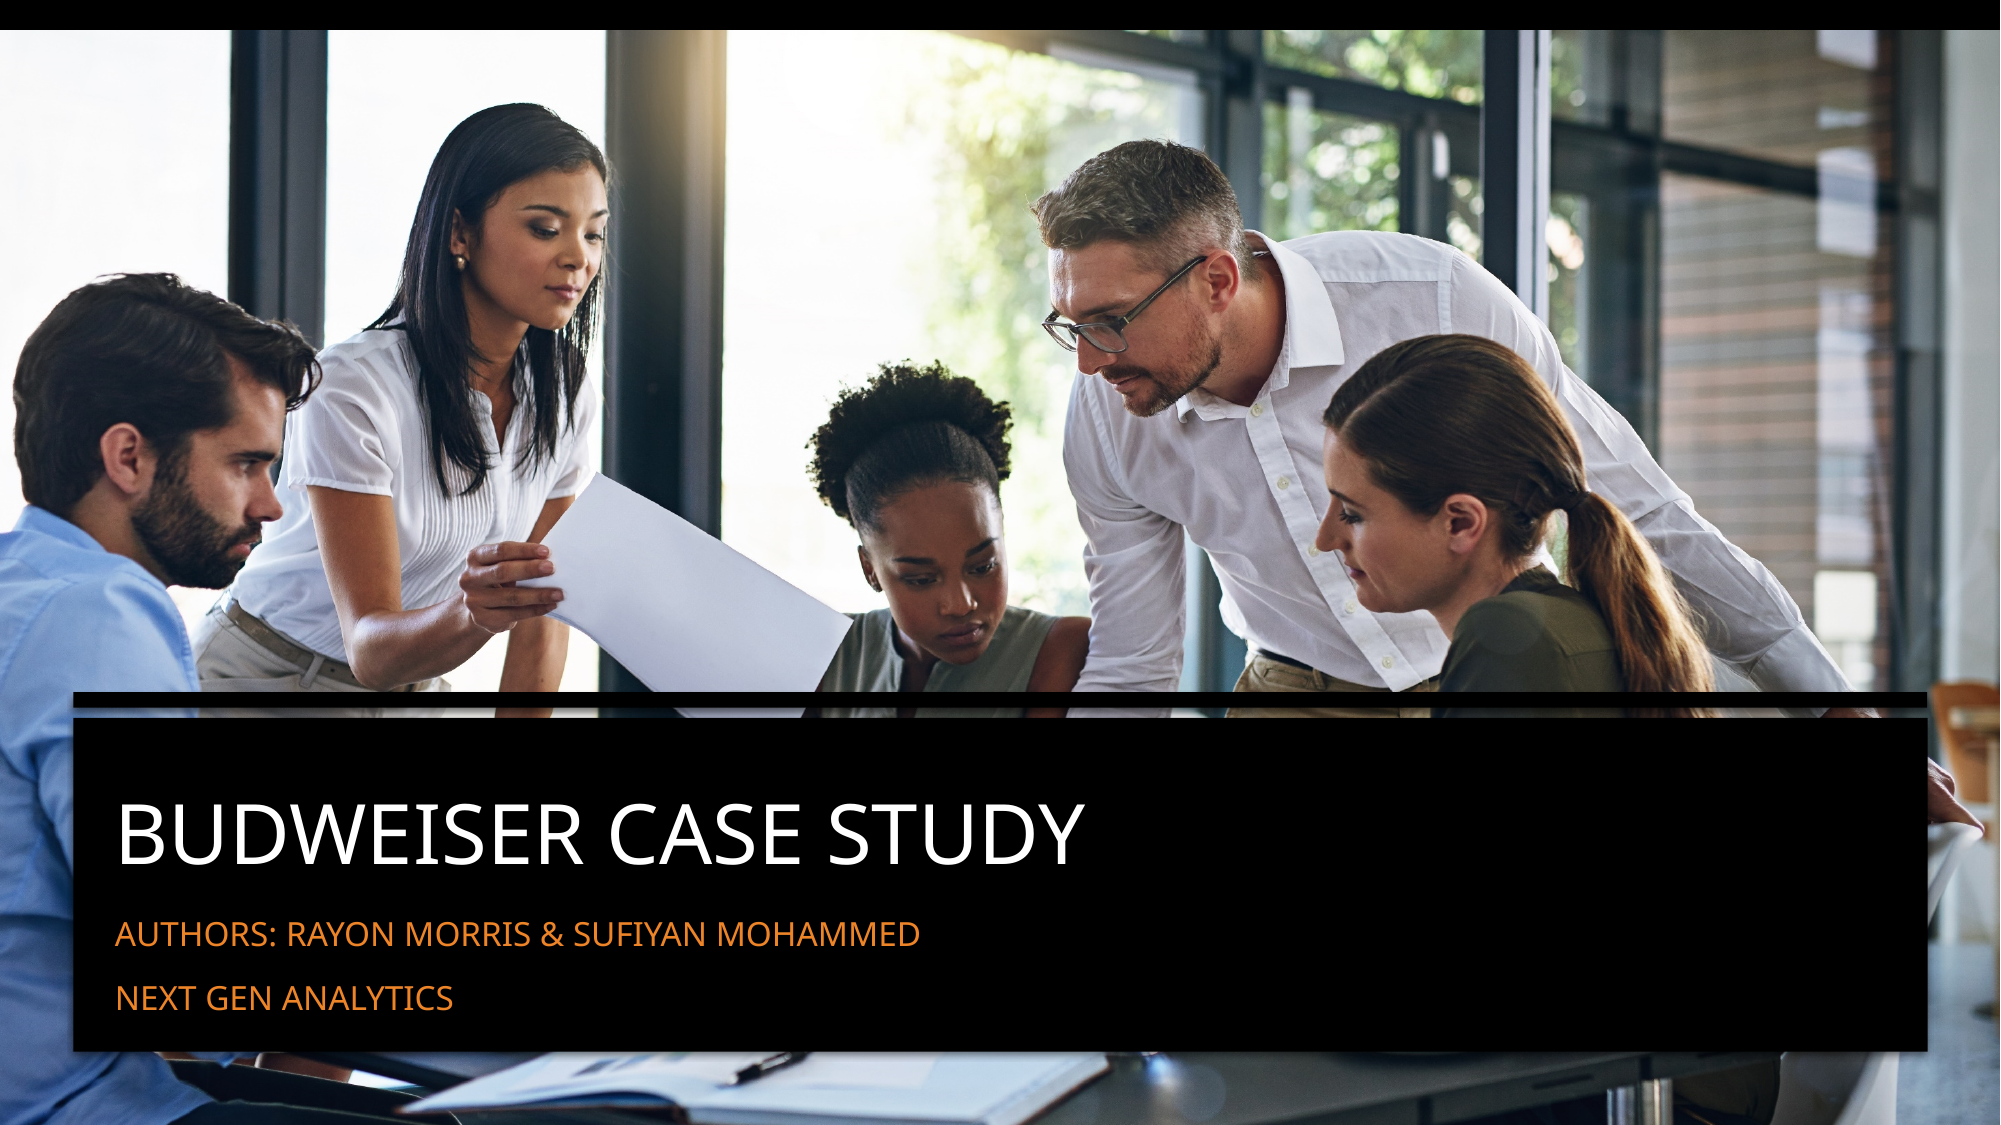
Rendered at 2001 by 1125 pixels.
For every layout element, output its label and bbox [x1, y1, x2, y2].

picture [0, 30, 2000, 1125]
text_box [0, 0, 2000, 30]
